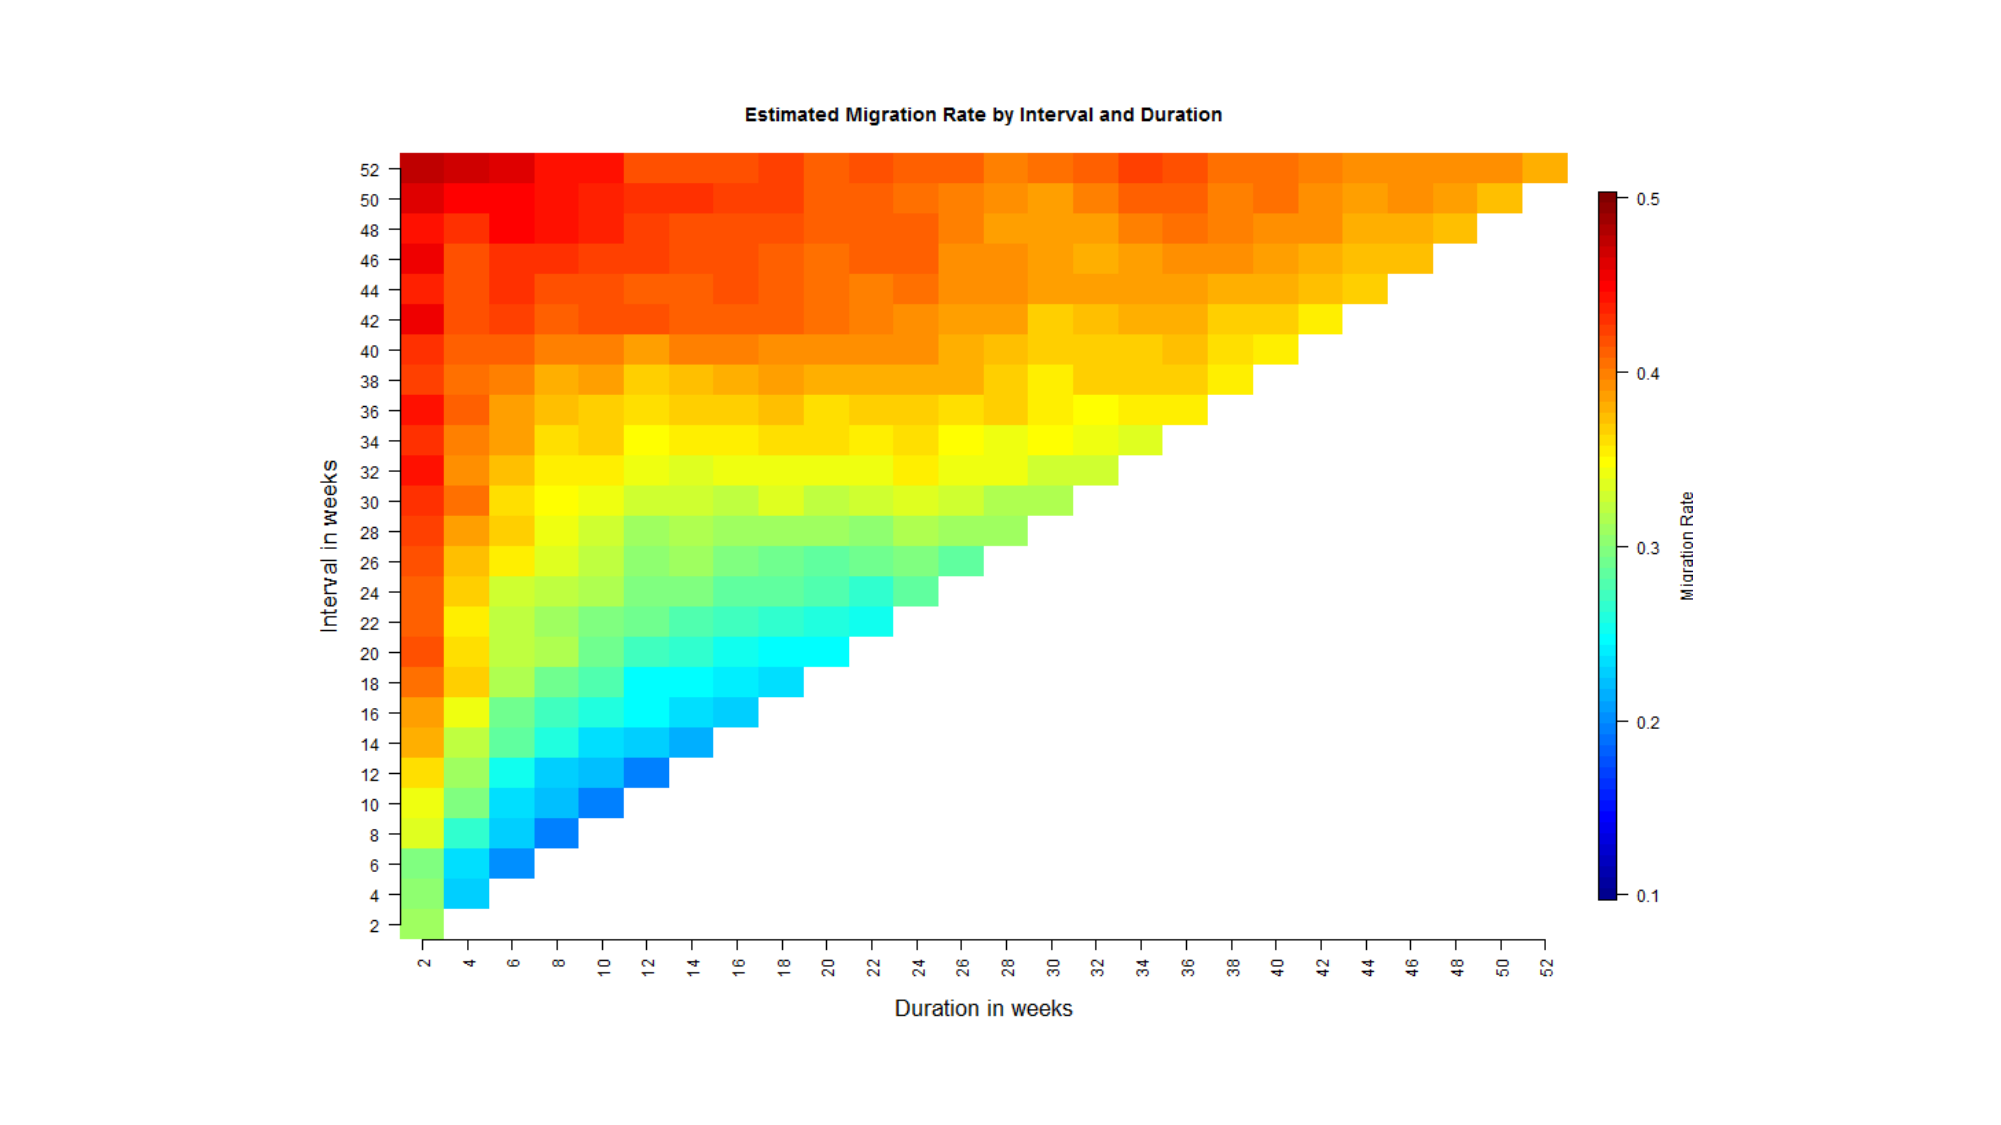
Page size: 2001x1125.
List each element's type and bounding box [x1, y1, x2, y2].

list [319, 72, 1693, 1041]
